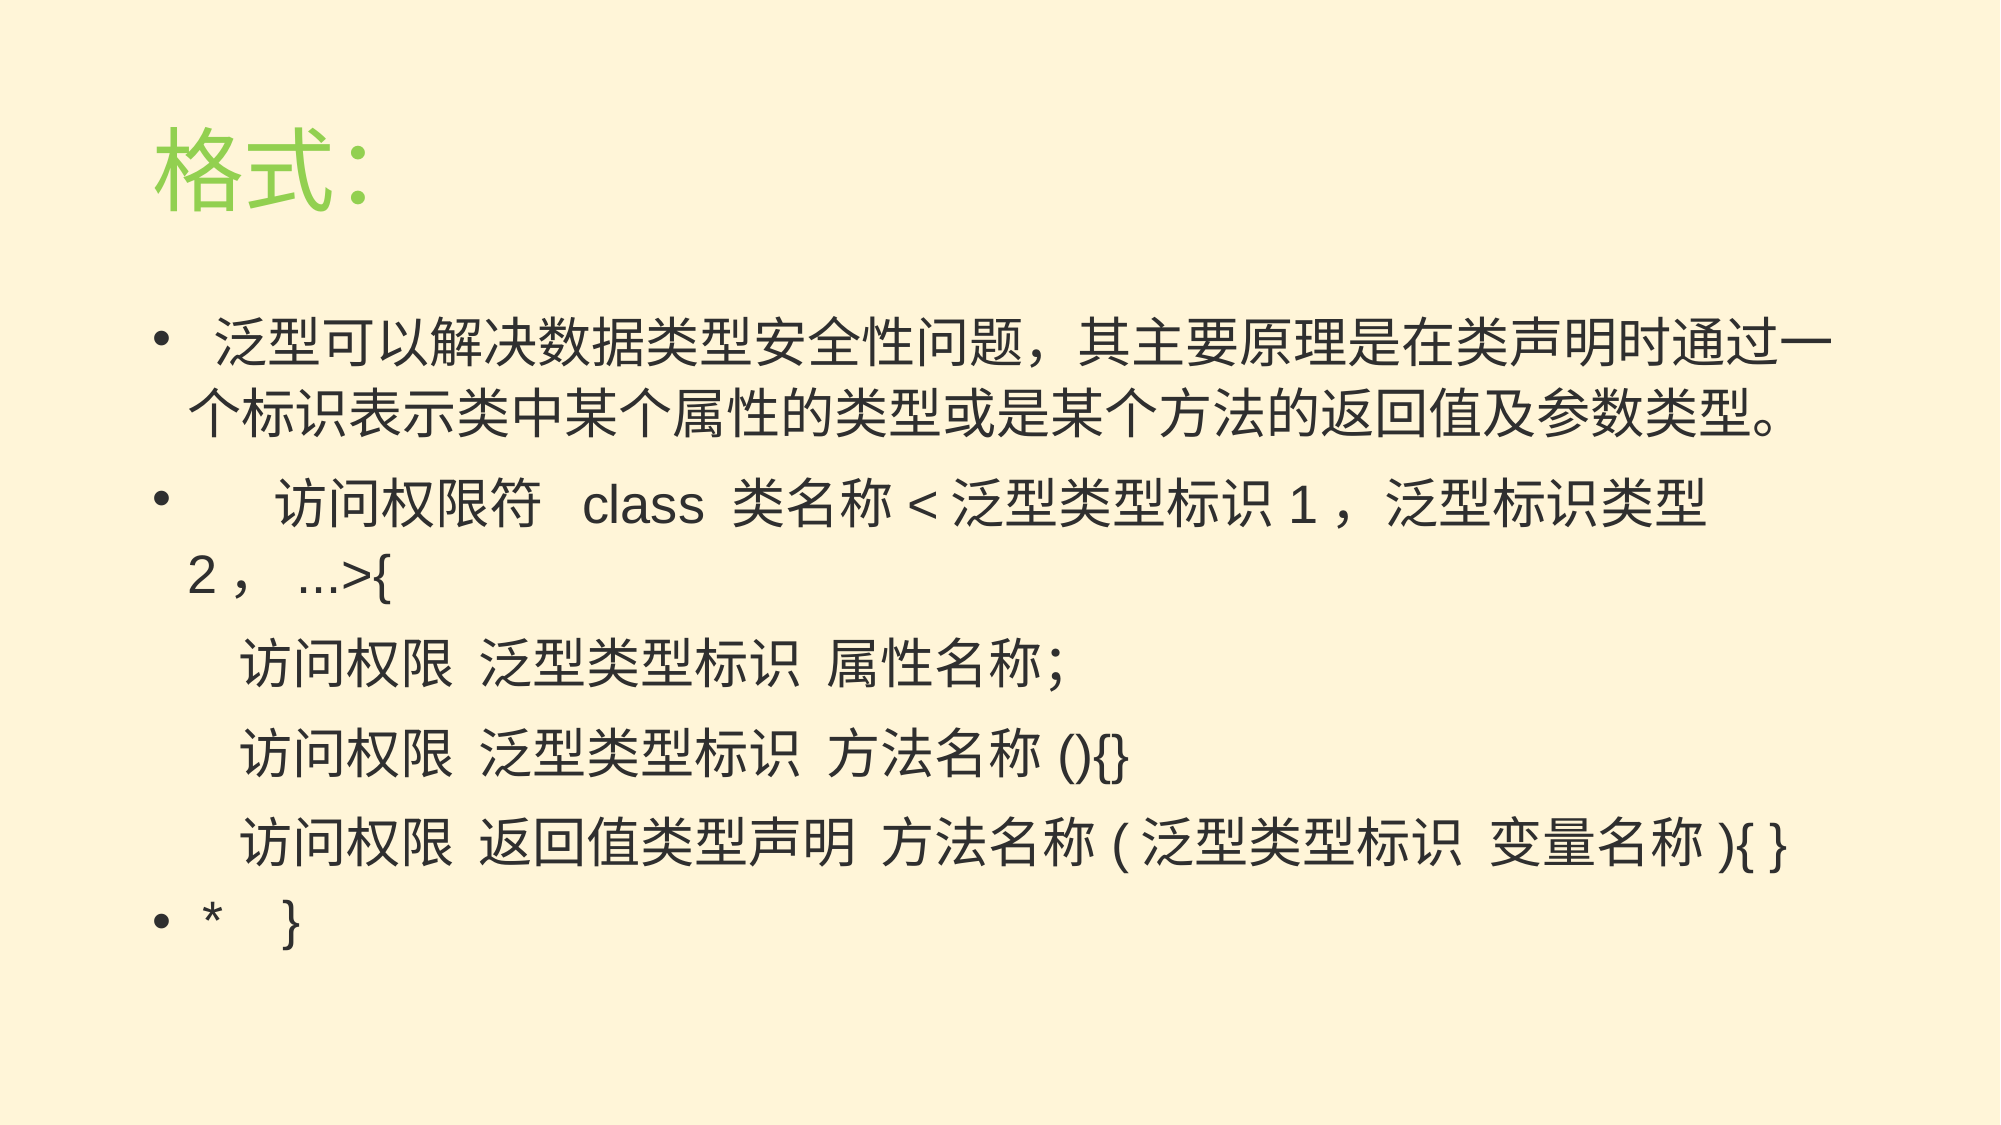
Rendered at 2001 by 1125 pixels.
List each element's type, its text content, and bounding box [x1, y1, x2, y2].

text_box 格式： [137, 59, 1863, 277]
text_box 泛型可以解决数据类型安全性问题，其主要原理是在类声明时通过一个标识表示类中某个属性的类型或是某个方法的返回值及参数类型。 访问权限符 class 类名称<泛型类型标识1，泛型标识类型2，...>{ 访问权限 泛型类型标识 属性名称； 访问权限 泛型类型标识 方法名称(){} 访问权限 返回值类型声明 方法名称(泛型类型标识 变量名称){ } * } [137, 299, 1863, 1014]
